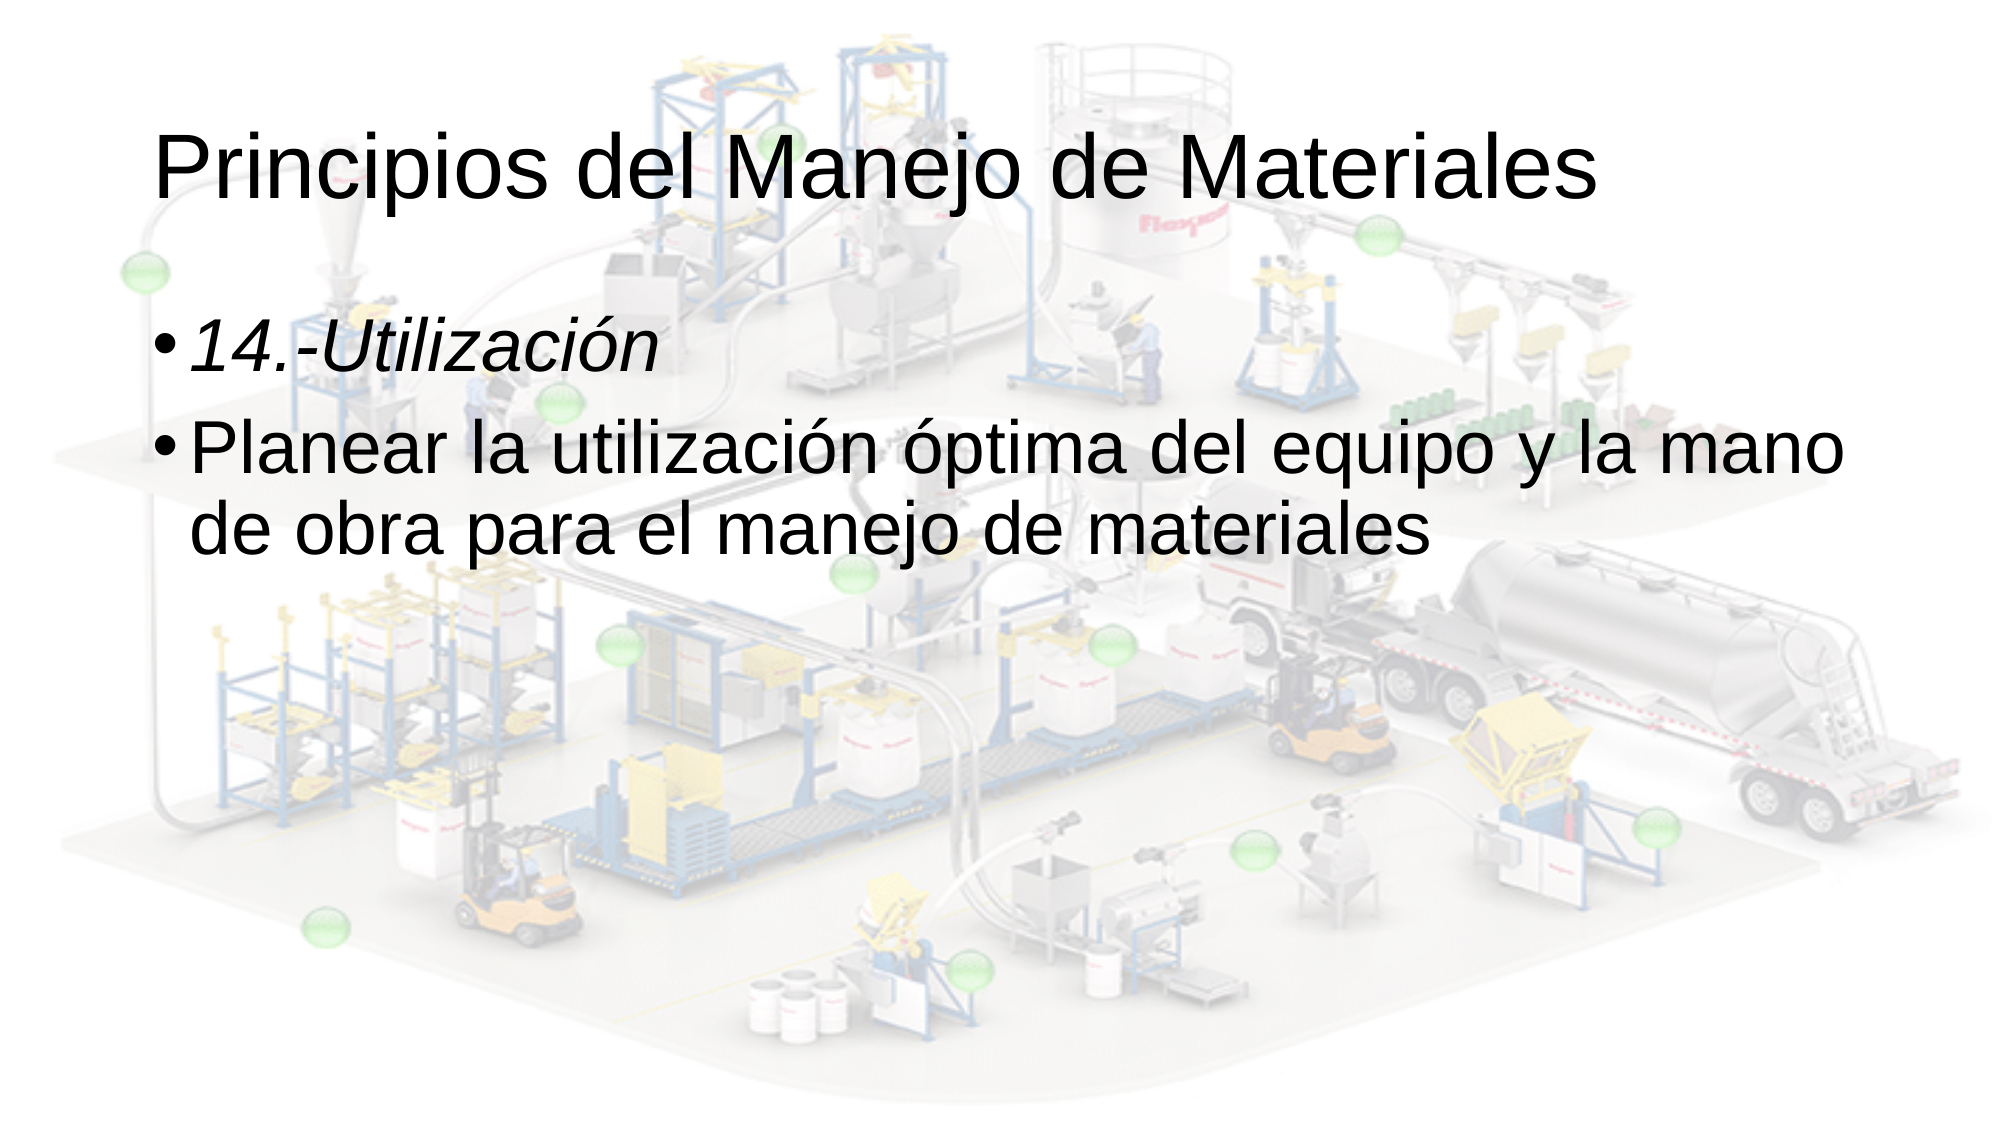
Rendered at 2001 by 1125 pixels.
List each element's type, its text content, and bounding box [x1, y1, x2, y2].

title Principios del Manejo de Materiales [137, 59, 1863, 278]
list 14.-Utilización Planear la utilización óptima del equipo y la mano de obra para el manejo de materiales [137, 299, 1863, 1014]
